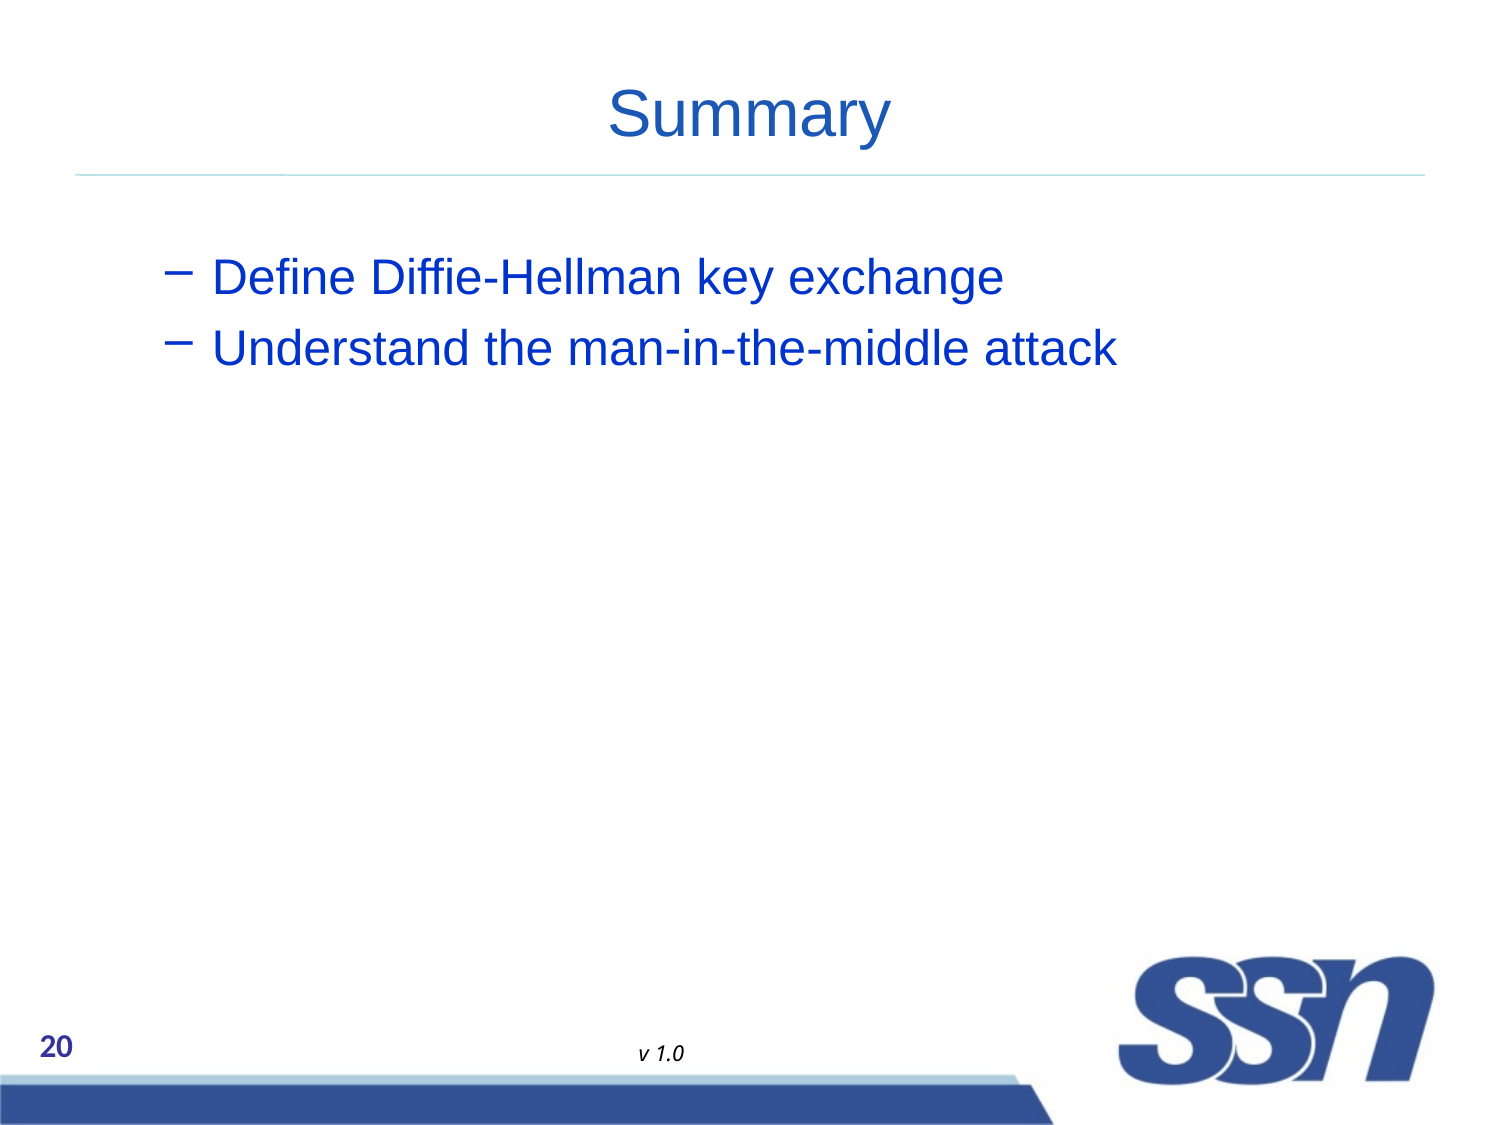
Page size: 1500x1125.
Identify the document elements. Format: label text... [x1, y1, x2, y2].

title Summary [75, 45, 1425, 175]
list Define Diffie-Hellman key exchange Understand the man-in-the-middle attack [75, 237, 1425, 1005]
picture [0, 913, 1500, 1125]
